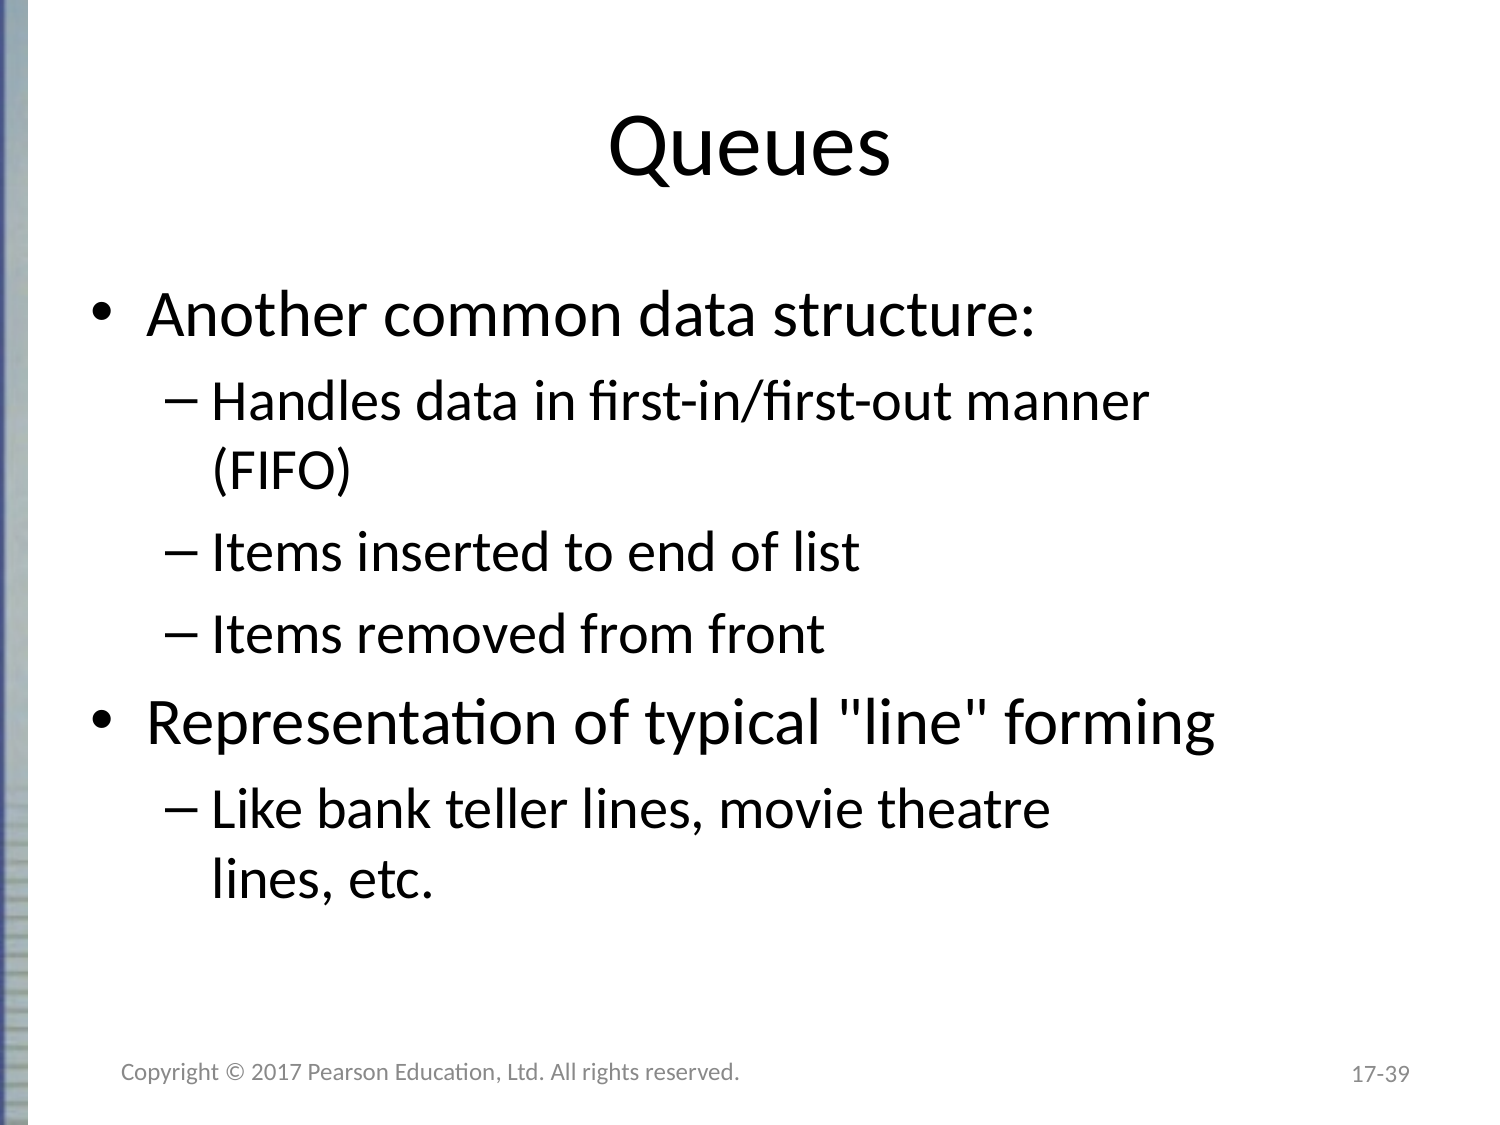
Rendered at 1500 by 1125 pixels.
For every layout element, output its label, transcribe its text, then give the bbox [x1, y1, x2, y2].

footer Copyright © 2017 Pearson Education, Ltd. All rights reserved. [75, 1040, 788, 1100]
slide_number 17-39 [1074, 1042, 1425, 1103]
list Another common data structure: Handles data in first-in/first-out manner (FIFO) Items inserted to end of list Items removed from front Representation of typical "line" forming Like bank teller lines, movie theatre lines, etc. [75, 262, 1425, 1005]
picture [0, 0, 28, 1125]
title Queues [75, 45, 1425, 233]
